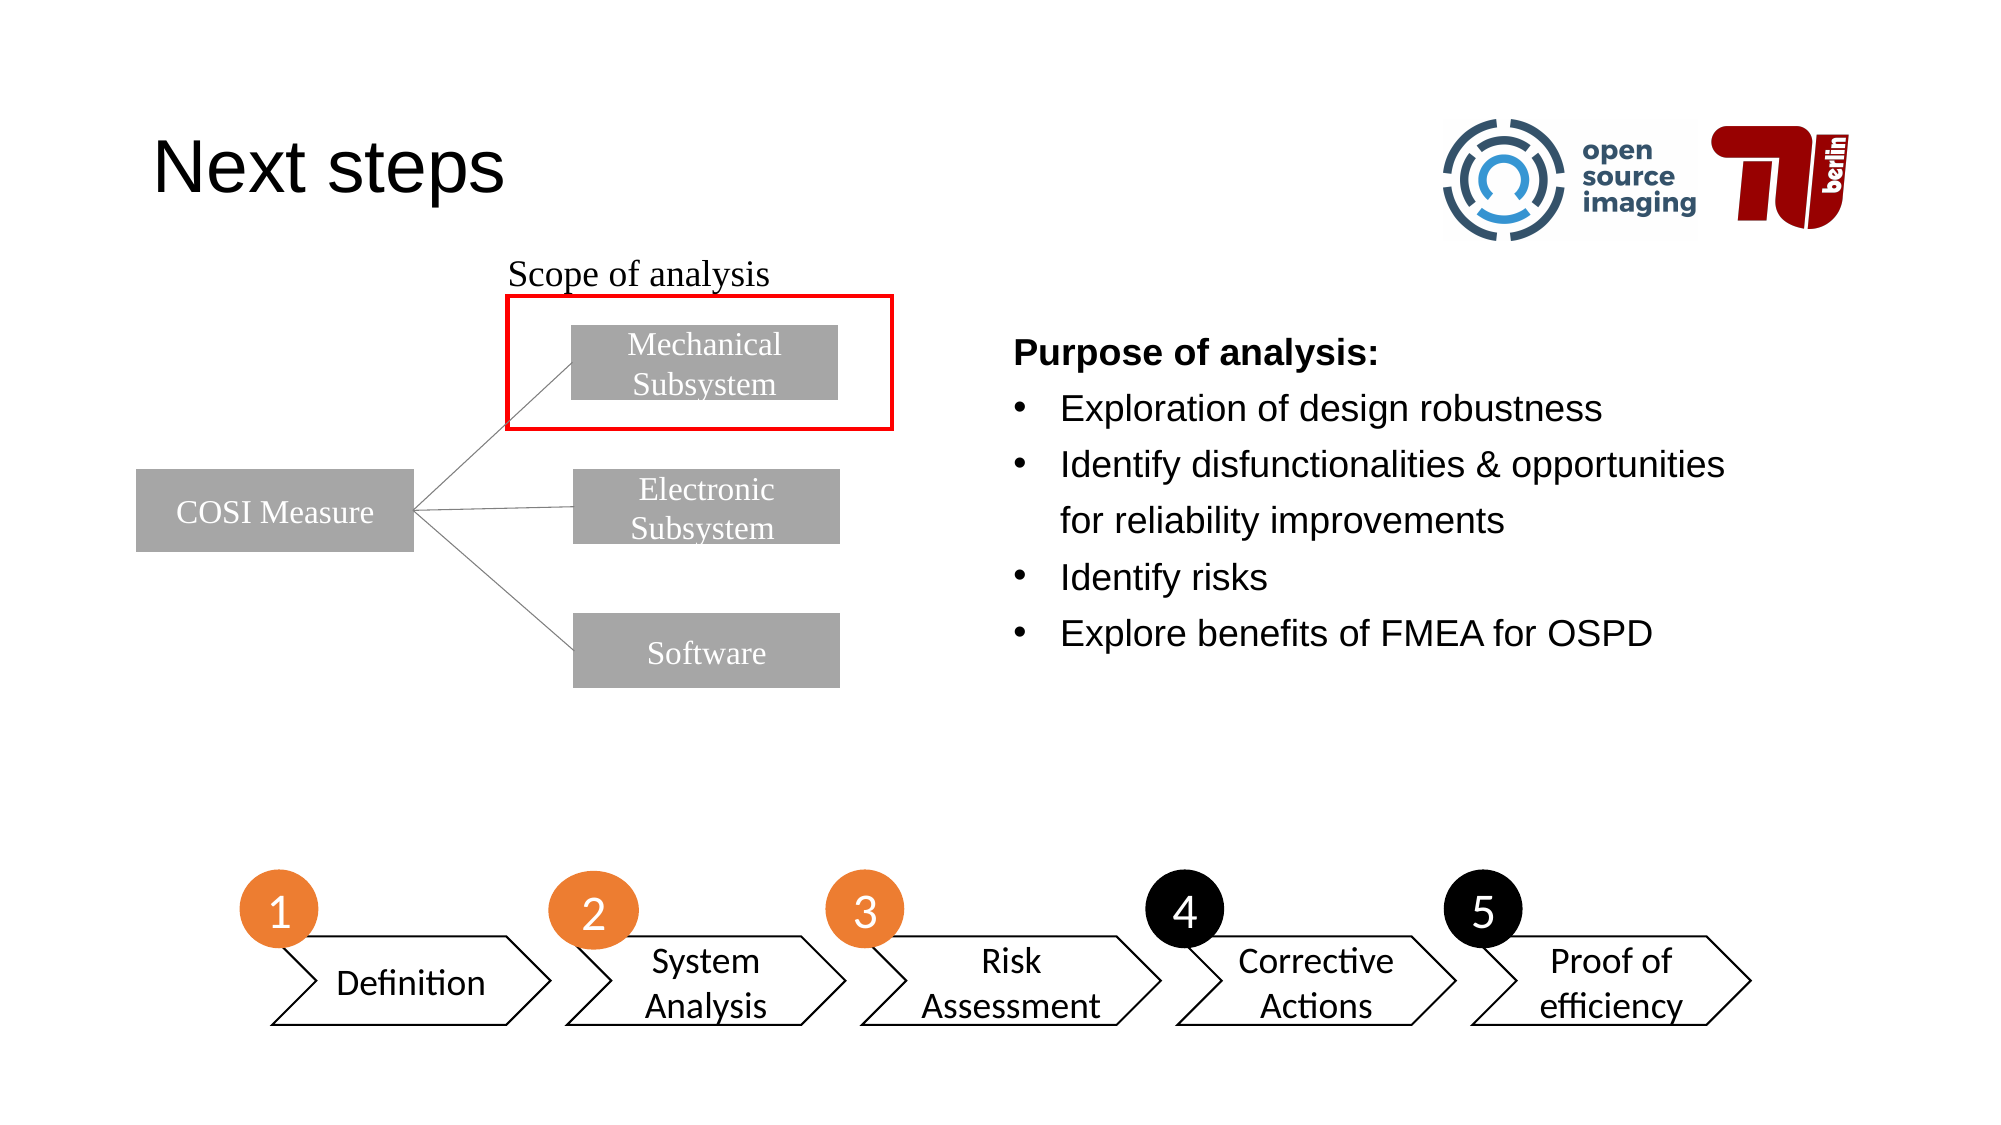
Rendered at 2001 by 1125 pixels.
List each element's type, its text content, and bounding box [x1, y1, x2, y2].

text_box Software [573, 613, 840, 688]
title Next steps [137, 59, 1863, 278]
text_box [506, 295, 893, 430]
text_box Definition [269, 935, 552, 1026]
text_box Purpose of analysis: Exploration of design robustness Identify disfunctionalities & opportunities for reliability improvements Identify risks Explore benefits of FMEA for OSPD [998, 309, 1779, 662]
text_box Corrective Actions [1174, 935, 1458, 1026]
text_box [412, 506, 575, 510]
text_box 4 [1145, 869, 1225, 949]
text_box Scope of analysis [492, 241, 827, 302]
text_box 3 [825, 869, 905, 949]
text_box Risk Assessment [859, 935, 1163, 1026]
text_box COSI Measure [136, 469, 412, 552]
text_box 1 [239, 869, 319, 949]
text_box Electronic Subsystem [573, 469, 840, 544]
text_box 5 [1443, 869, 1523, 949]
text_box 2 [548, 870, 639, 950]
text_box System Analysis [564, 935, 847, 1026]
text_box Proof of efficiency [1469, 935, 1753, 1026]
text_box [412, 362, 573, 506]
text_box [412, 510, 575, 651]
